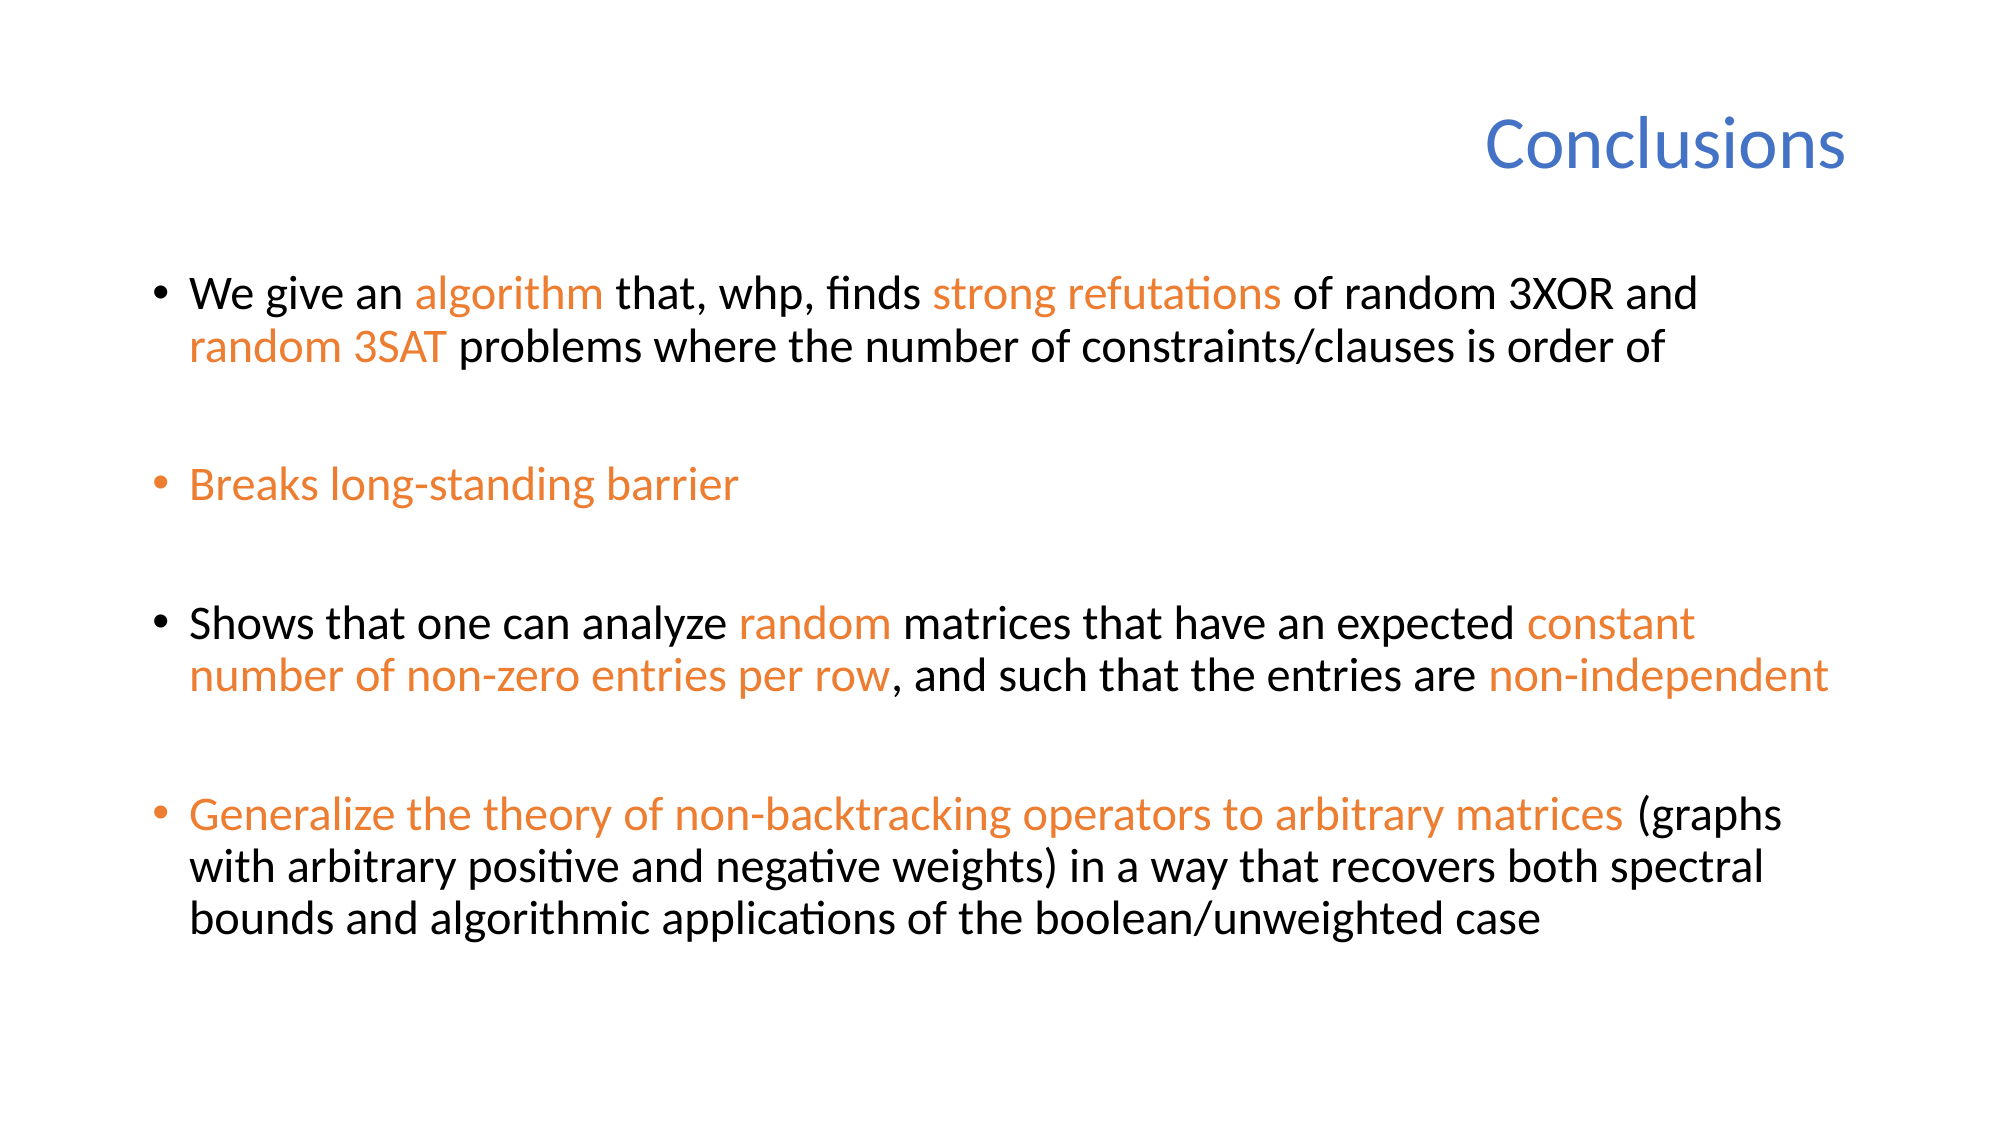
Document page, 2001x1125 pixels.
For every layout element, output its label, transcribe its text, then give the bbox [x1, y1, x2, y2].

title Conclusions [137, 59, 1863, 229]
